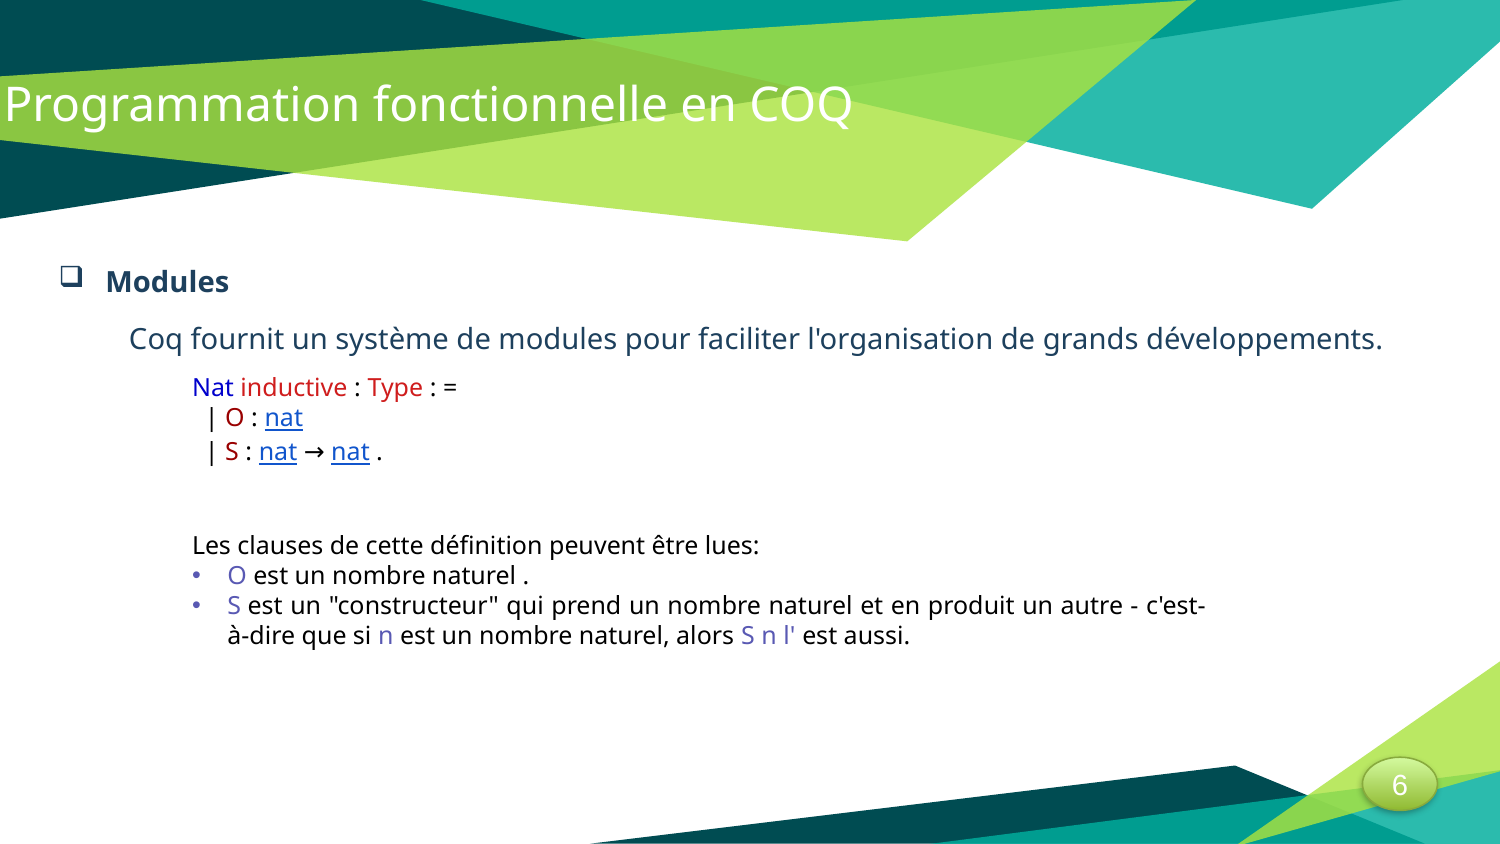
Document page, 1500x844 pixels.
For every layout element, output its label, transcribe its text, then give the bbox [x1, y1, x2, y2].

text_box Modules [43, 255, 245, 341]
text_box Coq fournit un système de modules pour faciliter l'organisation de grands développements. [114, 312, 1458, 363]
title Programmation fonctionnelle en COQ [0, 58, 1438, 199]
text_box Nat inductive : Type : = | O : nat | S : nat → nat . Les clauses de cette définition peuvent être lues: O est un nombre naturel . S est un "constructeur" qui prend un nombre naturel et en produit un autre - c'est-à-dire que si n est un nombre naturel, alors S n l' est aussi. [177, 364, 1223, 657]
text_box 6 [1361, 756, 1439, 812]
